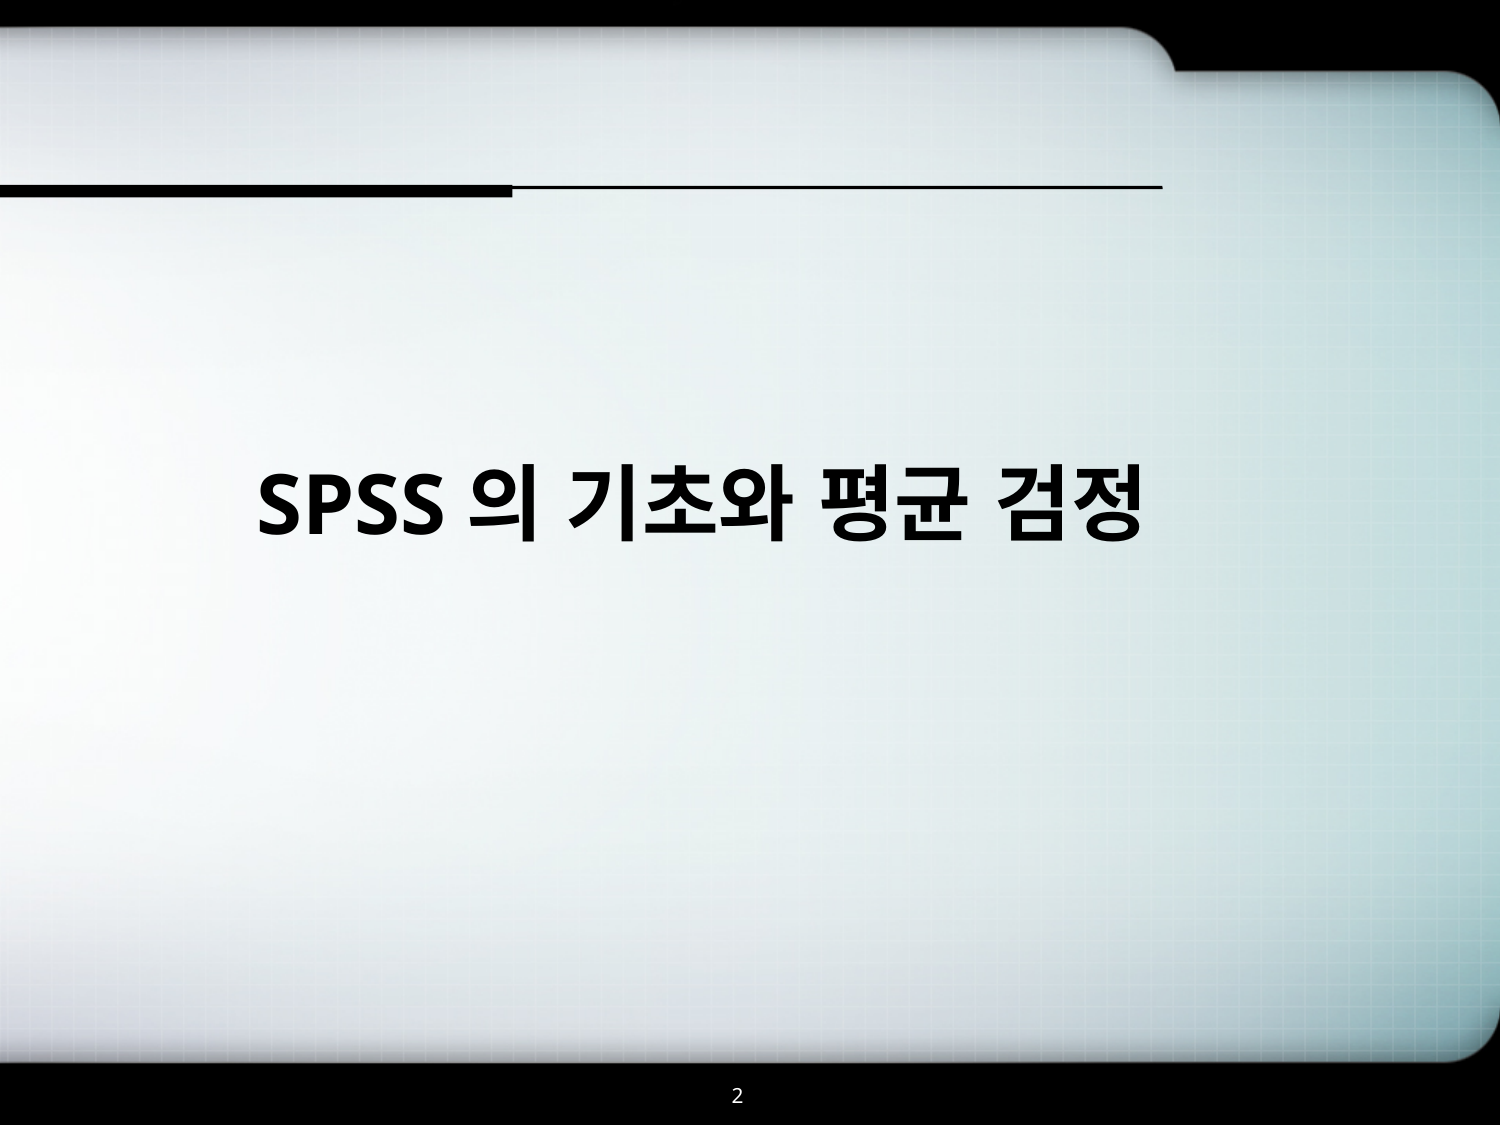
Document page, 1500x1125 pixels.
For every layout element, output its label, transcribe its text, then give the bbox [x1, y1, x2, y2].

text_box SPSS의 기초와 평균 검정 [242, 444, 1317, 560]
picture [0, 0, 1500, 1125]
slide_number 2 [562, 1075, 913, 1116]
